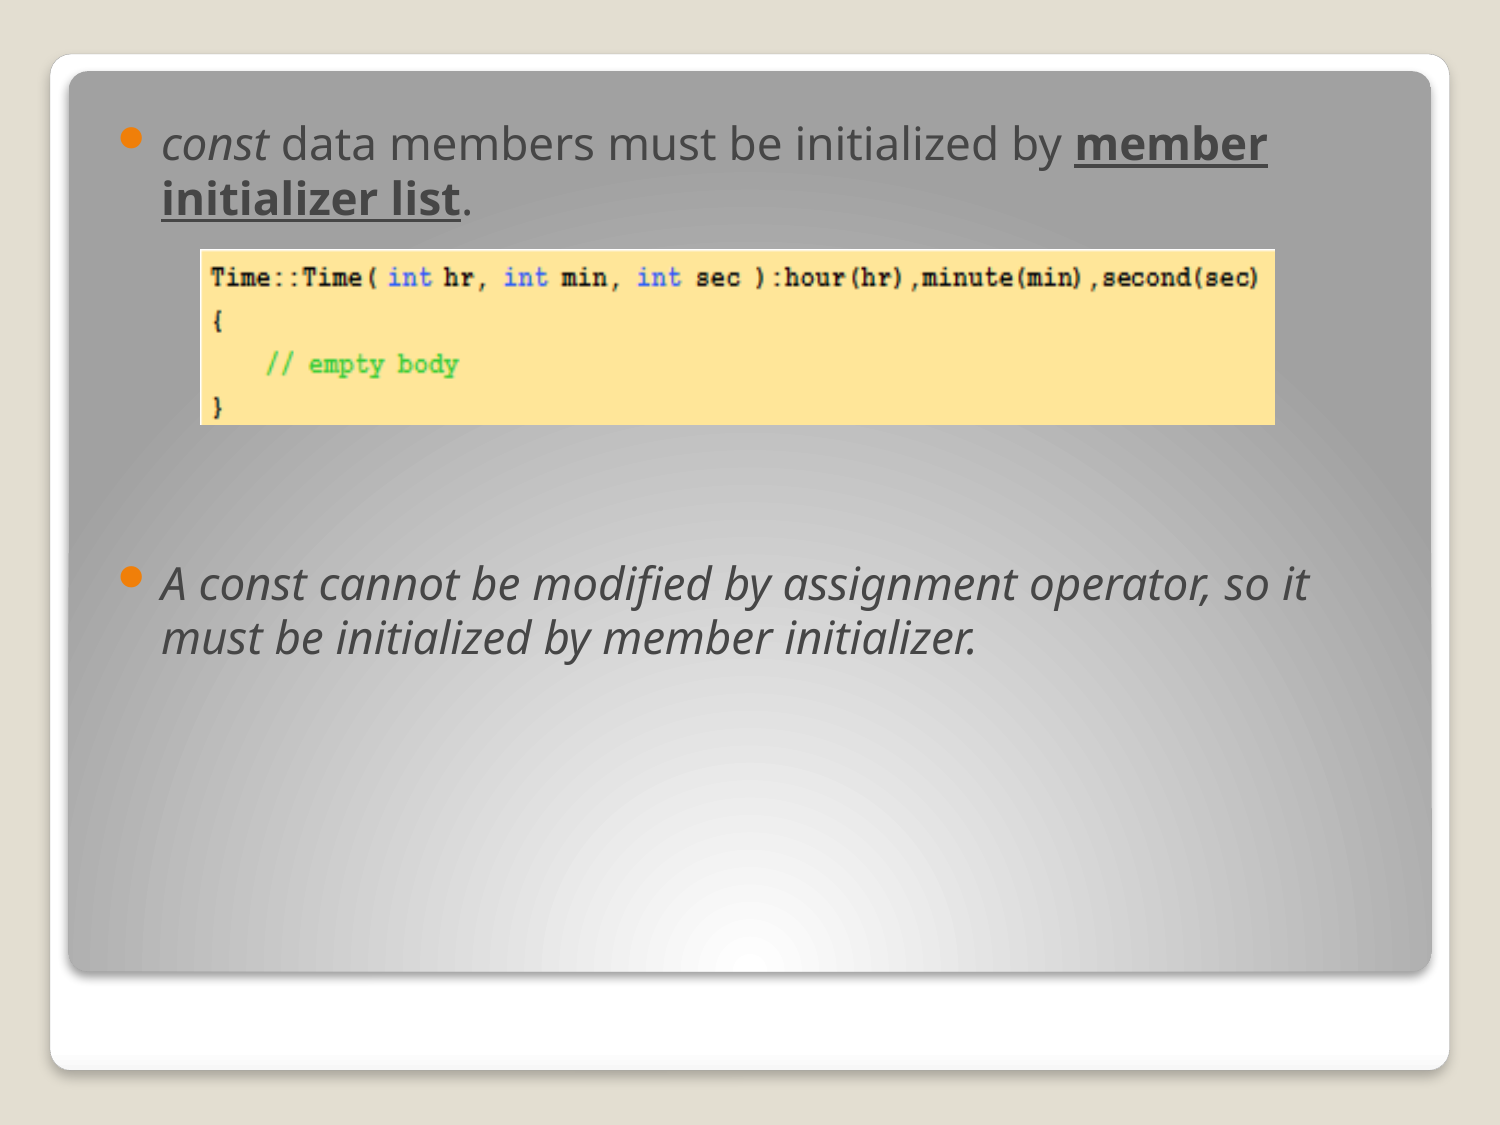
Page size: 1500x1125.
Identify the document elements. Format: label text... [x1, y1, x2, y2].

list const data members must be initialized by member initializer list. A const cannot be modified by assignment operator, so it must be initialized by member initializer. [87, 99, 1430, 963]
picture [199, 249, 1276, 426]
